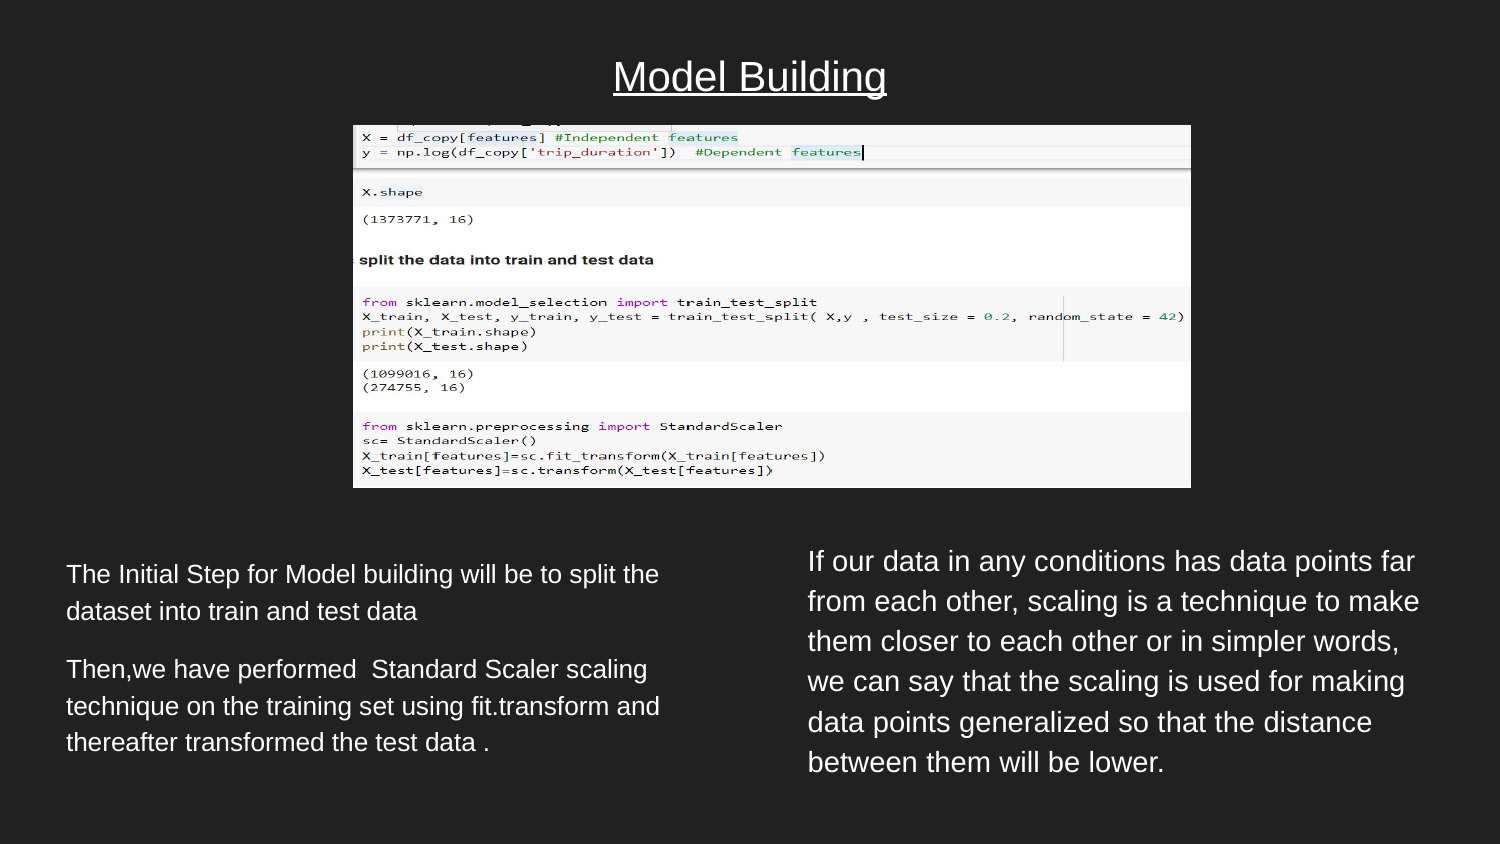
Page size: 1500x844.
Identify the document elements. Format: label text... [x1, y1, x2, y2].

list If our data in any conditions has data points far from each other, scaling is a technique to make them closer to each other or in simpler words, we can say that the scaling is used for making data points generalized so that the distance between them will be lower. [792, 521, 1449, 750]
list The Initial Step for Model building will be to split the dataset into train and test data Then,we have performed Standard Scaler scaling technique on the training set using fit.transform and thereafter transformed the test data . [51, 538, 708, 775]
picture [353, 124, 1191, 489]
title Model Building [51, 33, 1449, 126]
